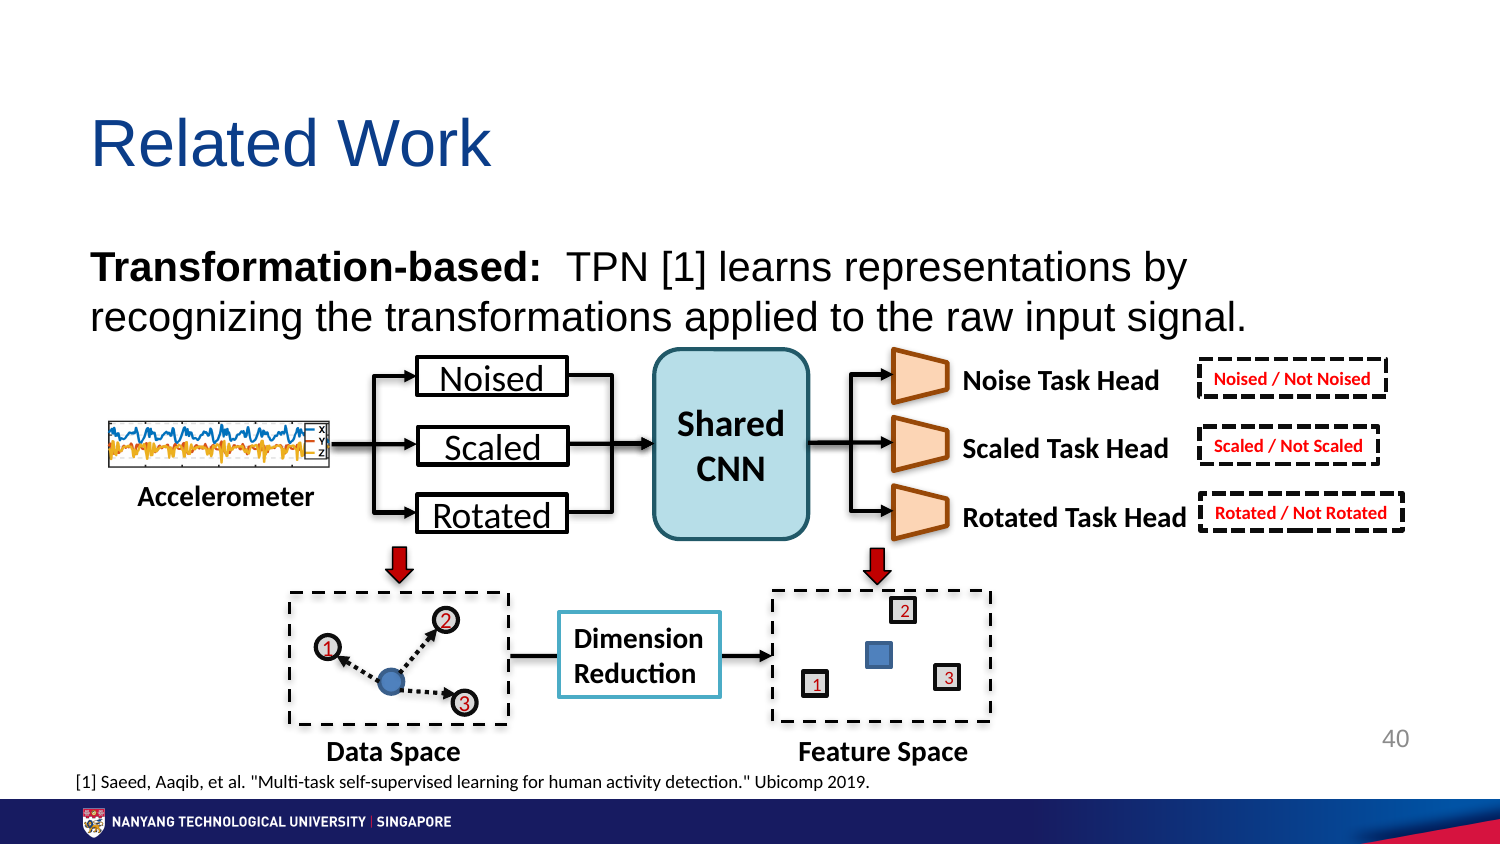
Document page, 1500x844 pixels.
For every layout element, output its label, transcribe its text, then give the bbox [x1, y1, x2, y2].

text_box [862, 548, 892, 586]
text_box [107, 348, 1204, 540]
text_box [772, 589, 991, 723]
text_box Feature Space [783, 725, 984, 775]
text_box [289, 592, 509, 725]
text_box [335, 655, 380, 682]
text_box Dimension Reduction [557, 665, 722, 699]
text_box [399, 689, 457, 695]
text_box Rotated / Not Rotated [1208, 493, 1403, 531]
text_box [399, 628, 438, 674]
text_box [384, 548, 414, 584]
text_box Scaled / Not Scaled [1208, 426, 1379, 464]
text_box Noised / Not Noised [1208, 359, 1387, 397]
title Related Work [75, 69, 1425, 210]
text_box Data Space [311, 725, 476, 775]
text_box [1] Saeed, Aaqib, et al. "Multi-task self-supervised learning for human activity detection." Ubicomp 2019. [60, 761, 885, 800]
text_box Dimension Reduction [557, 610, 722, 655]
picture [0, 799, 1500, 844]
slide_number 40 [1074, 715, 1425, 761]
list Transformation-based: TPN [1] learns representations by recognizing the transformations applied to the raw input signal. [75, 232, 1356, 363]
